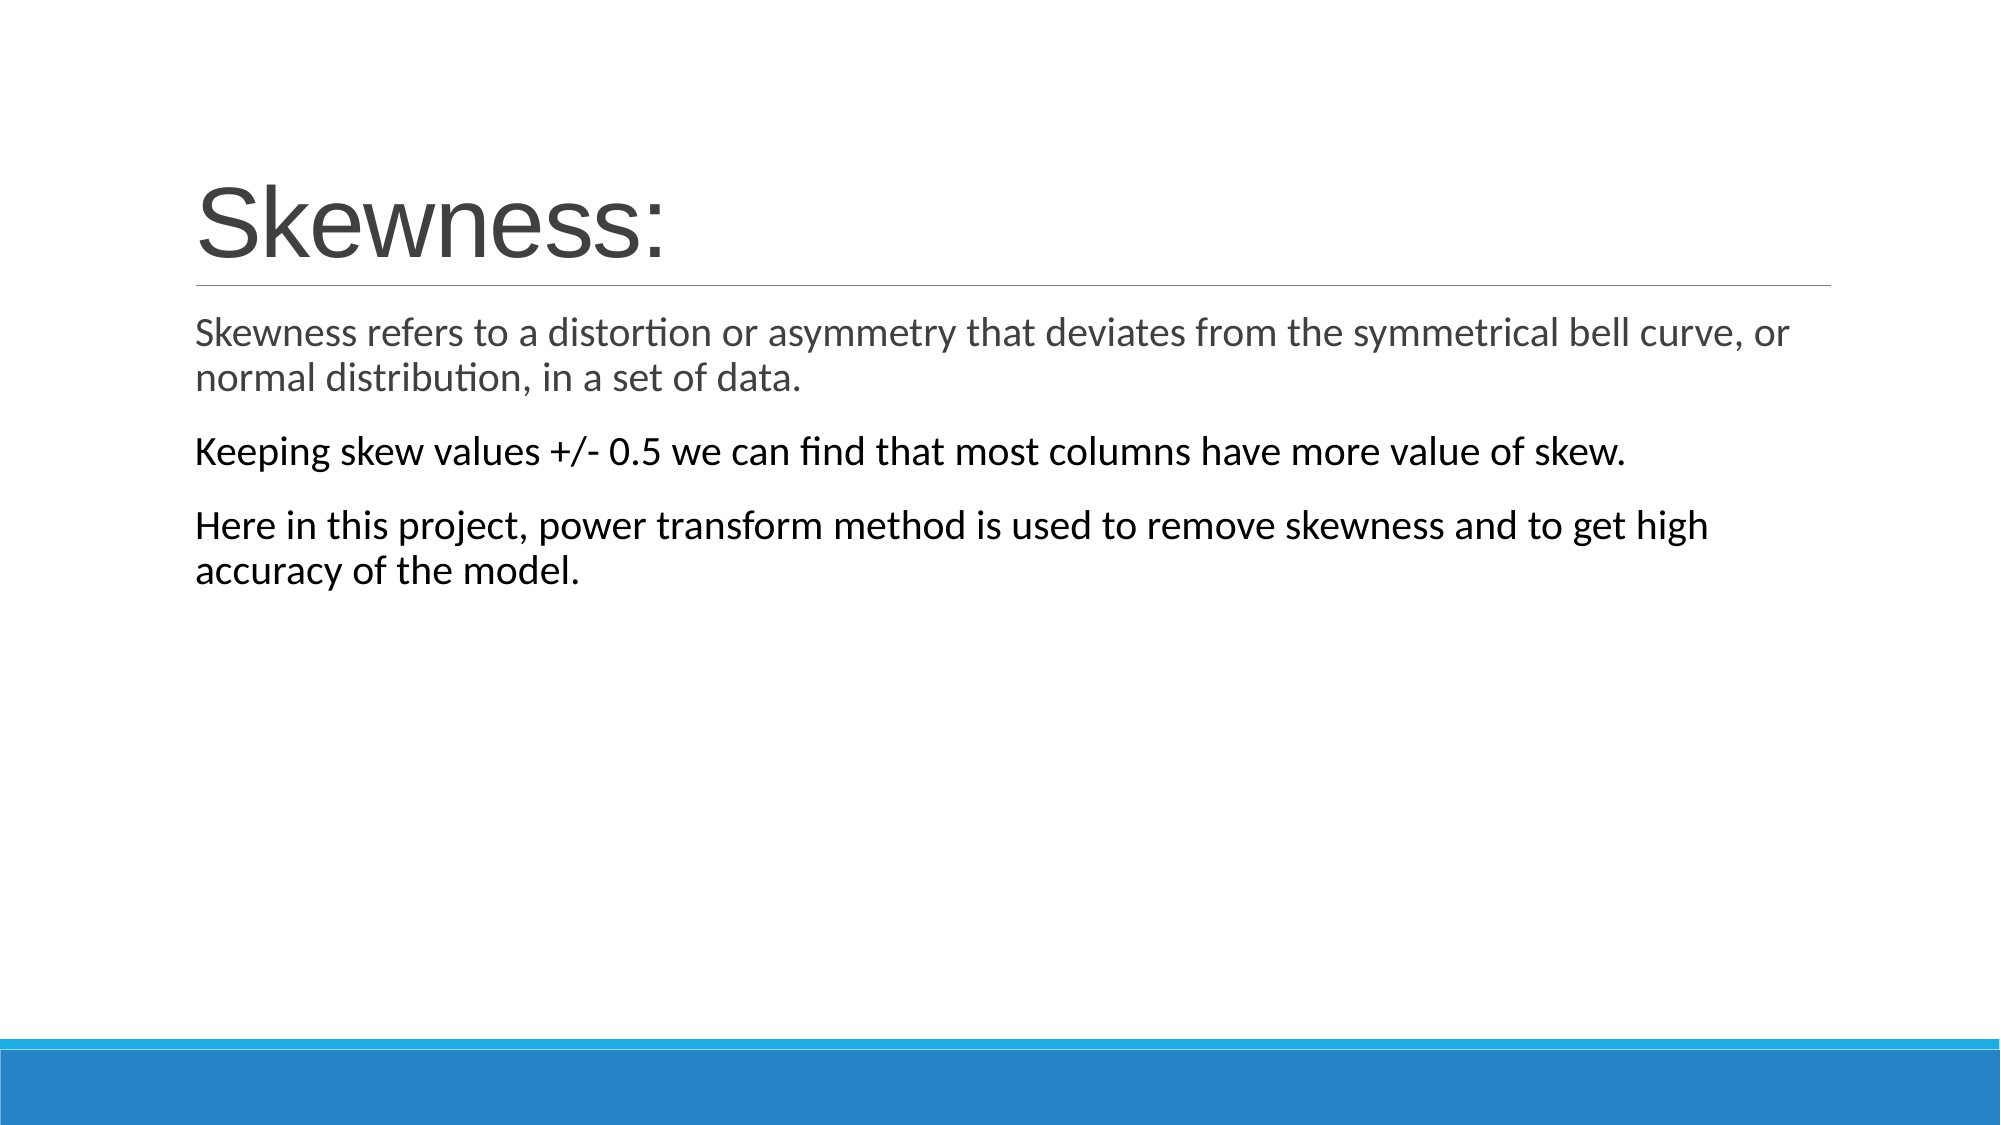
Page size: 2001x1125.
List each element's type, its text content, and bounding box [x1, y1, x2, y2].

list Skewness refers to a distortion or asymmetry that deviates from the symmetrical bell curve, or normal distribution, in a set of data. Keeping skew values +/- 0.5 we can find that most columns have more value of skew. Here in this project, power transform method is used to remove skewness and to get high accuracy of the model. [180, 302, 1830, 963]
title Skewness: [180, 47, 1830, 285]
